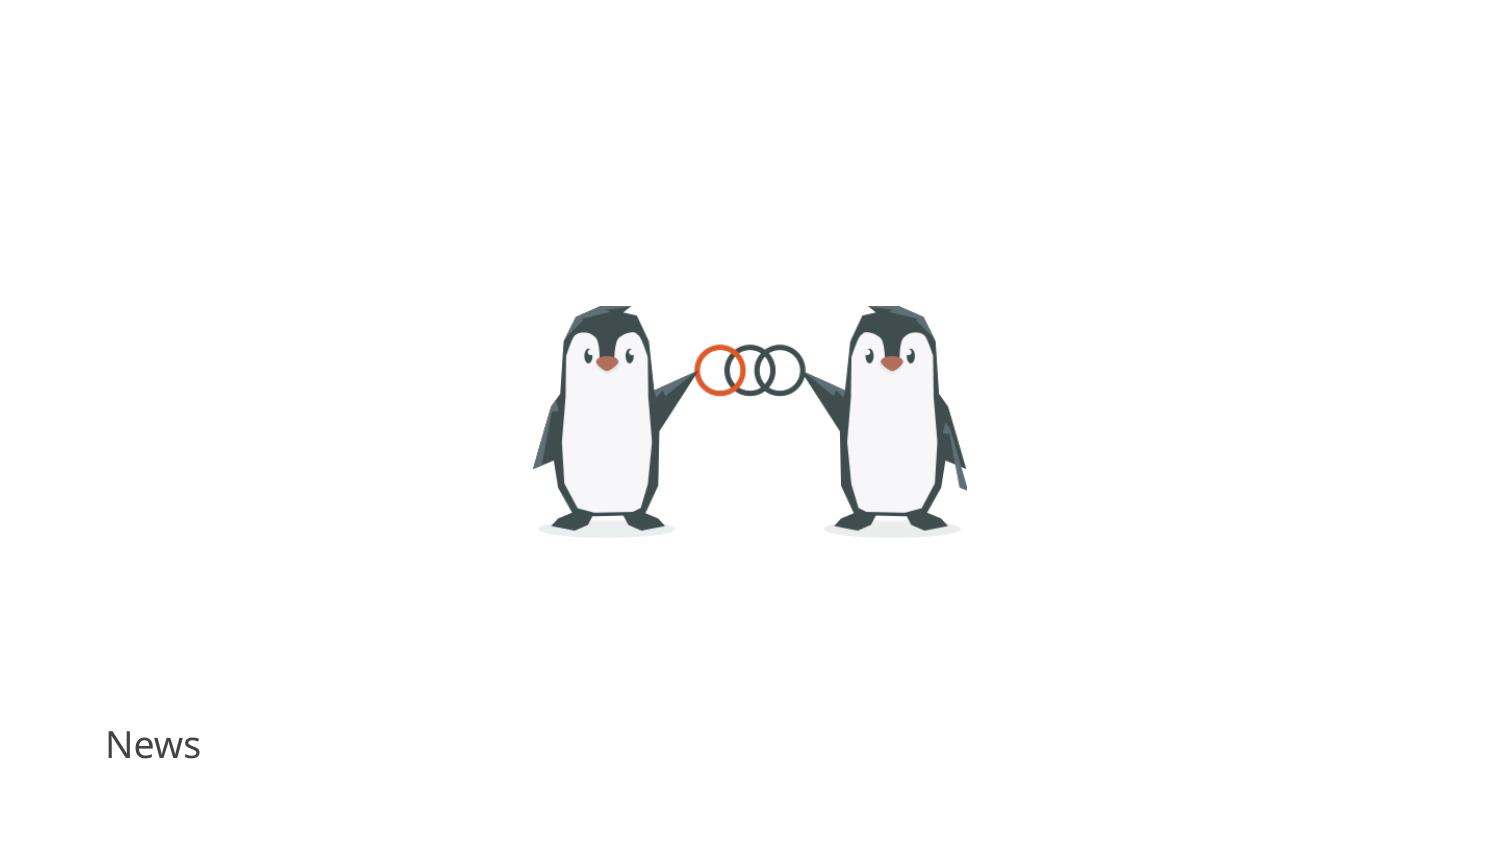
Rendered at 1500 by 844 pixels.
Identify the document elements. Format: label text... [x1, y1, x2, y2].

picture [533, 306, 967, 538]
list News [52, 694, 1037, 793]
